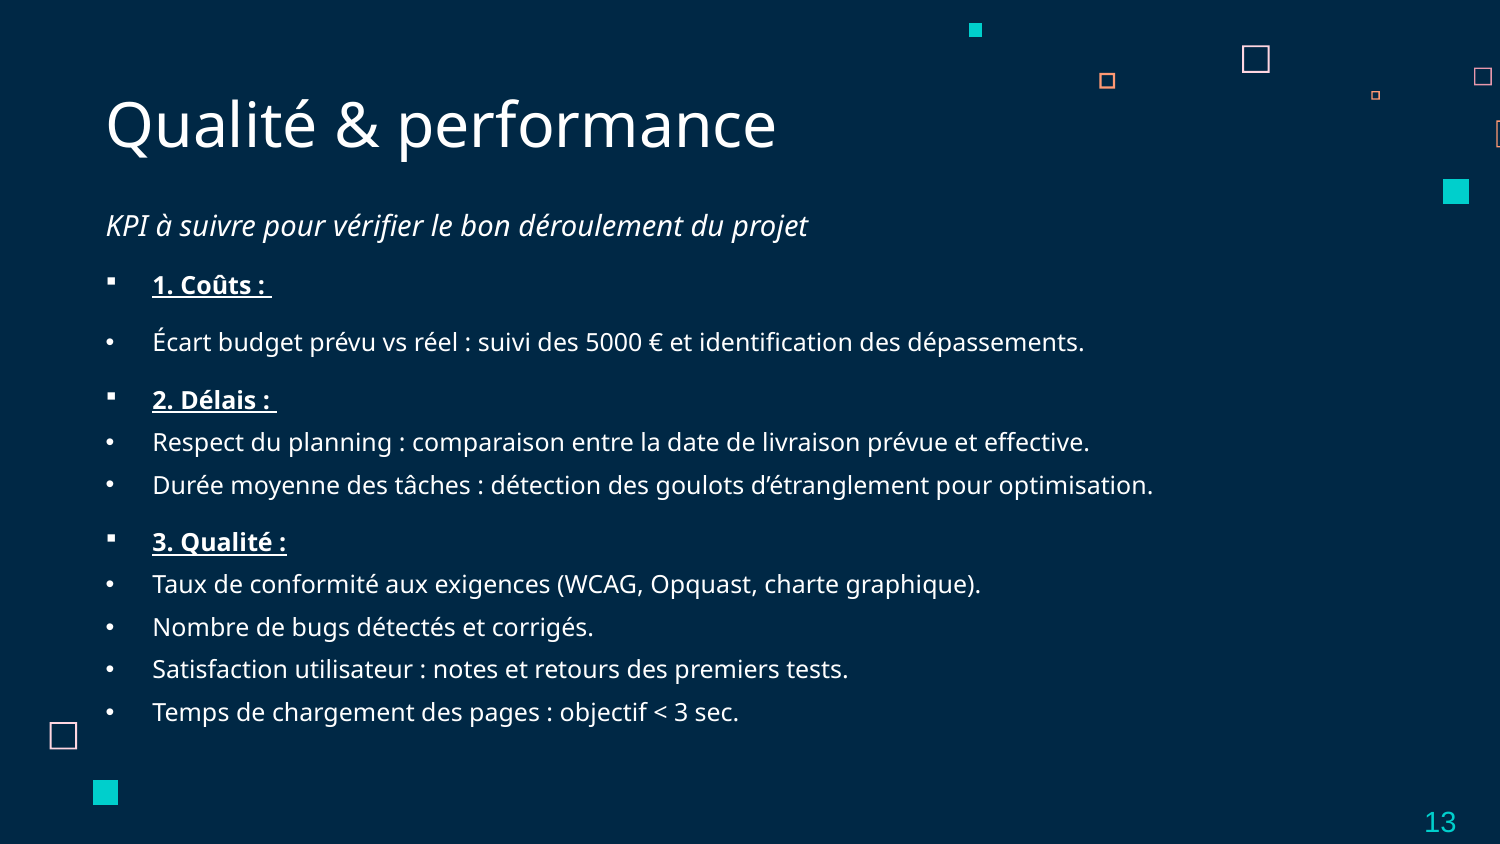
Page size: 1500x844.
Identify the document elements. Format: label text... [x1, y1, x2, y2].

text_box 13 [1409, 795, 1488, 844]
title Qualité & performance [90, 79, 867, 174]
text_box KPI à suivre pour vérifier le bon déroulement du projet 1. Coûts : Écart budget prévu vs réel : suivi des 5000 € et identification des dépassements. 2. Délais : Respect du planning : comparaison entre la date de livraison prévue et effective. Durée moyenne des tâches : détection des goulots d’étranglement pour optimisation. 3. Qualité : Taux de conformité aux exigences (WCAG, Opquast, charte graphique). Nombre de bugs détectés et corrigés. Satisfaction utilisateur : notes et retours des premiers tests. Temps de chargement des pages : objectif < 3 sec. 4. Efficacité et avancement % des tâches complétées par rapport aux fonctionnalités prévues. Nombre de fonctionnalités livrées (galerie, filtre, formulaire…). Compatibilité multi-supports : validation sur desktop, mobile, tablette. [90, 174, 1282, 800]
